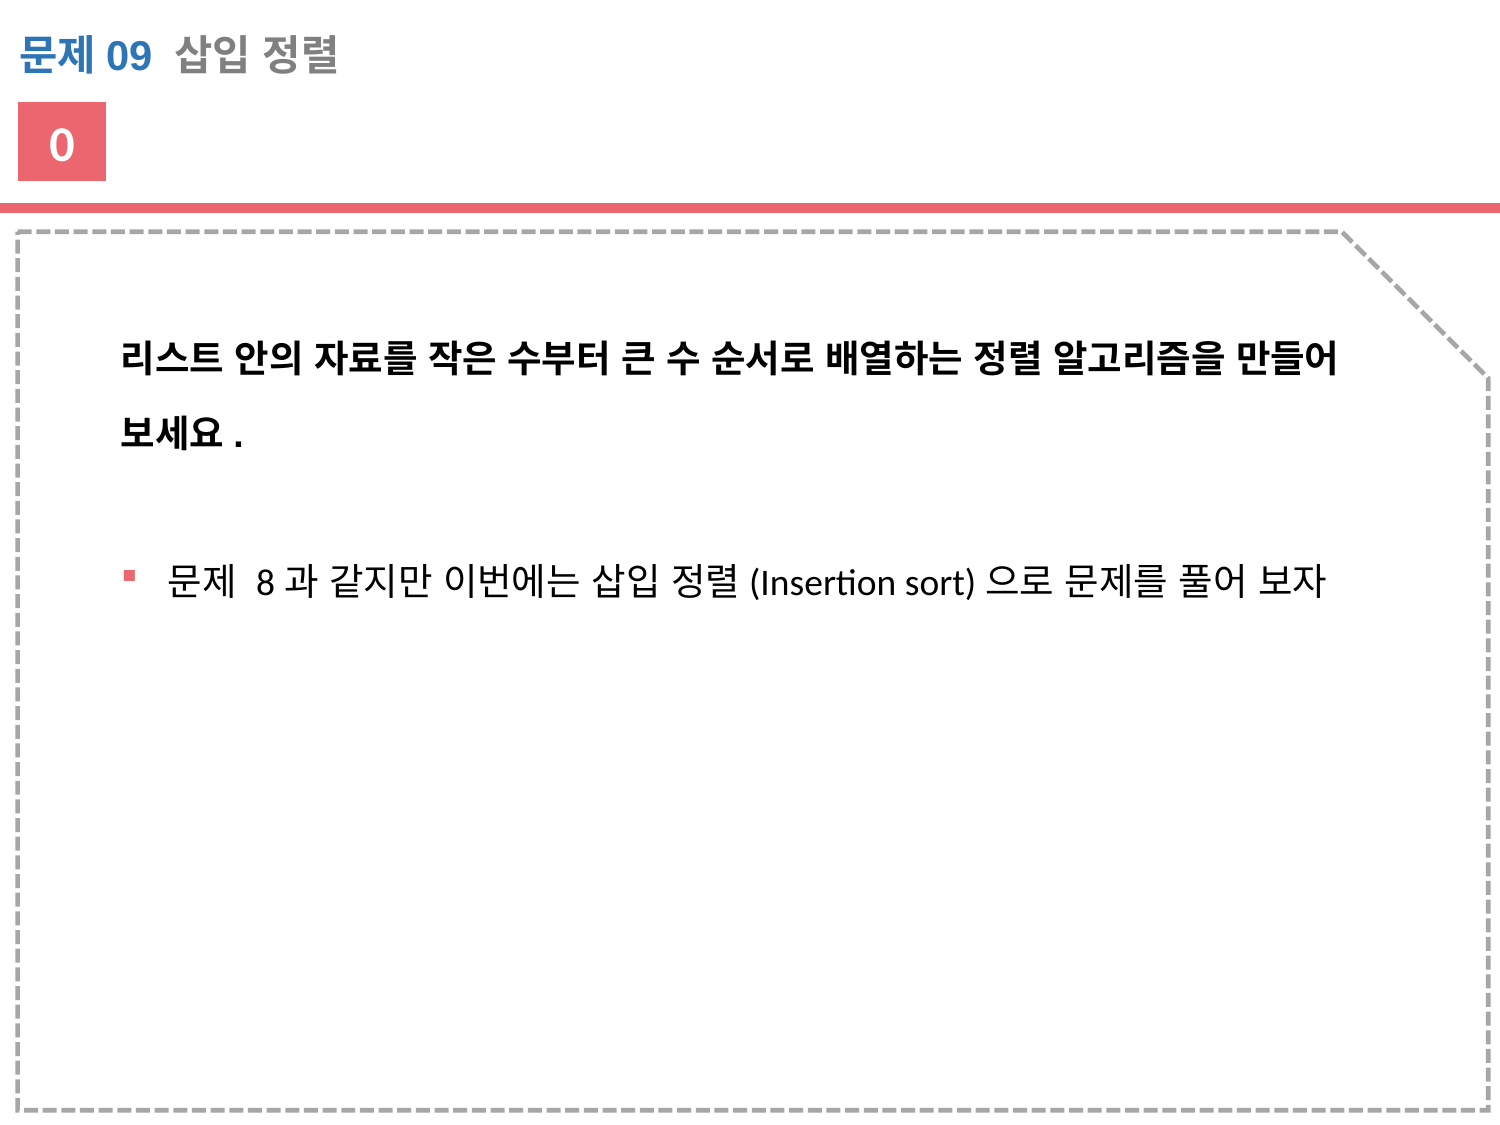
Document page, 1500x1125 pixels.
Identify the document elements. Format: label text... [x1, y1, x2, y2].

text_box [16, 230, 1490, 1112]
text_box 0 [17, 101, 107, 182]
text_box 문제09 삽입 정렬 [4, 21, 1422, 86]
text_box 리스트 안의 자료를 작은 수부터 큰 수 순서로 배열하는 정렬 알고리즘을 만들어 보세요. 문제 8과 같지만 이번에는 삽입 정렬(Insertion sort)으로 문제를 풀어 보자 [106, 298, 1406, 611]
